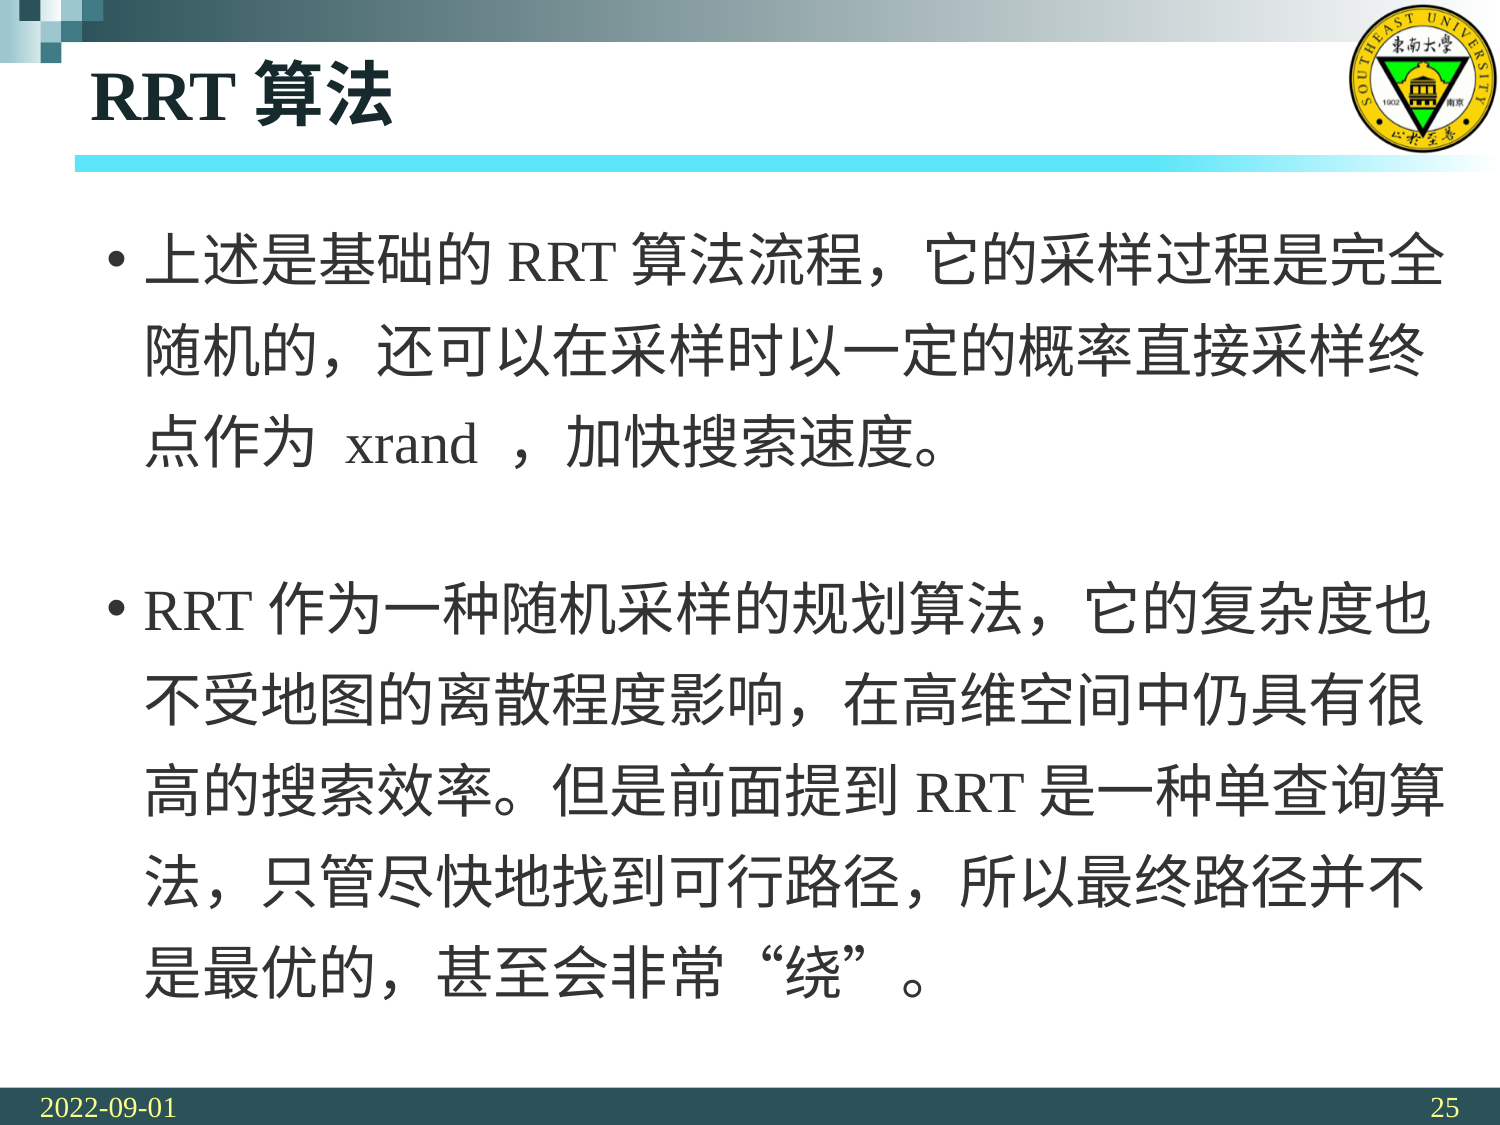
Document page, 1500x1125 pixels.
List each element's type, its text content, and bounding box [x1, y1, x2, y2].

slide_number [24, 1087, 375, 1125]
text_box 上述是基础的RRT算法流程，它的采样过程是完全随机的，还可以在采样时以一定的概率直接采样终点作为 xrand ，加快搜索速度。 RRT作为一种随机采样的规划算法，它的复杂度也不受地图的离散程度影响，在高维空间中仍具有很高的搜索效率。但是前面提到RRT是一种单查询算法，只管尽快地找到可行路径，所以最终路径并不是最优的，甚至会非常“绕”。 [91, 194, 1467, 1074]
slide_number 25 [1125, 1087, 1475, 1125]
picture [1348, 3, 1498, 154]
title RRT算法 [75, 46, 1383, 149]
